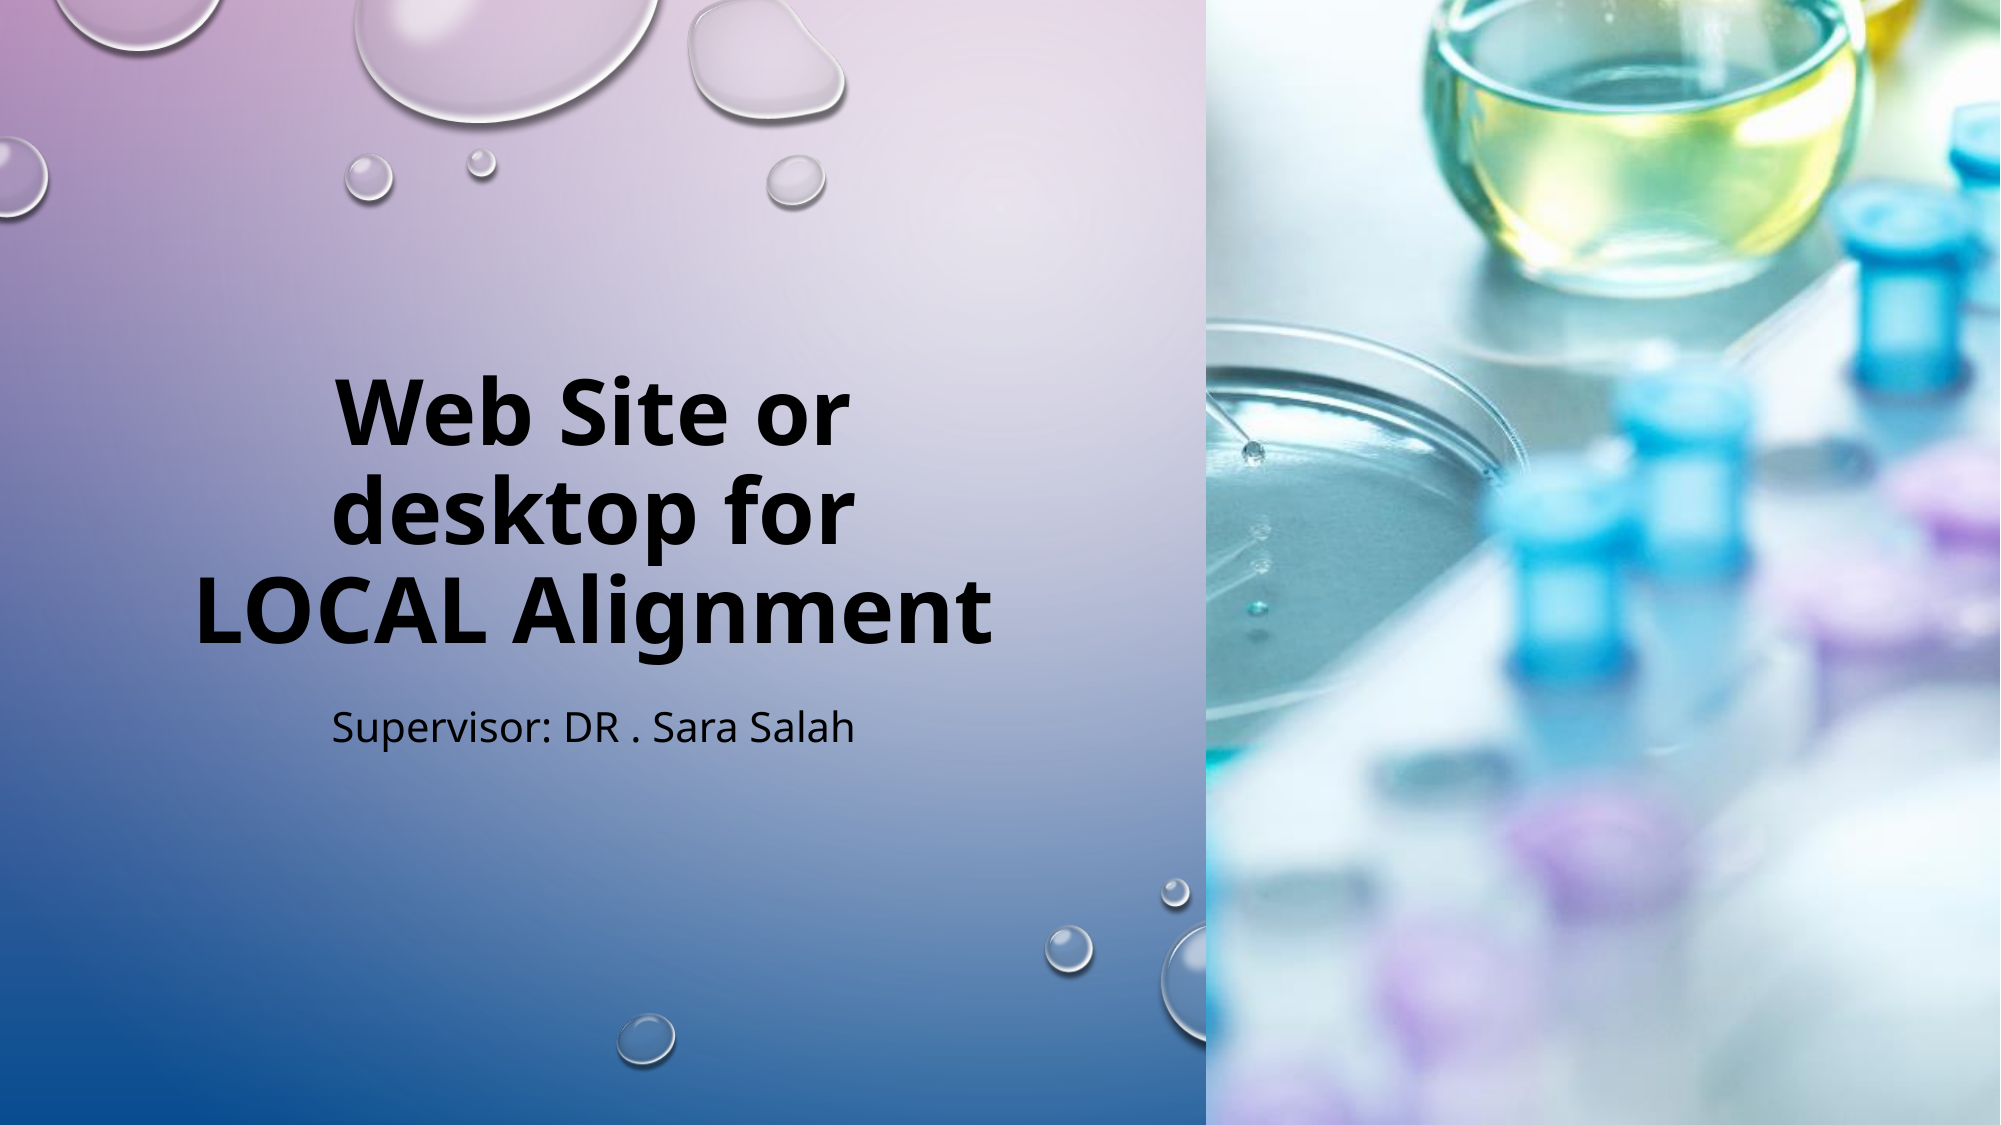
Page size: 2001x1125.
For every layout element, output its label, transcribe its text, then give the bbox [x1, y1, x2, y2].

subtitle Supervisor: DR . Sara Salah [160, 683, 1028, 783]
title Web Site or desktop for LOCAL Alignment [160, 222, 1028, 671]
picture [0, 0, 2000, 1125]
